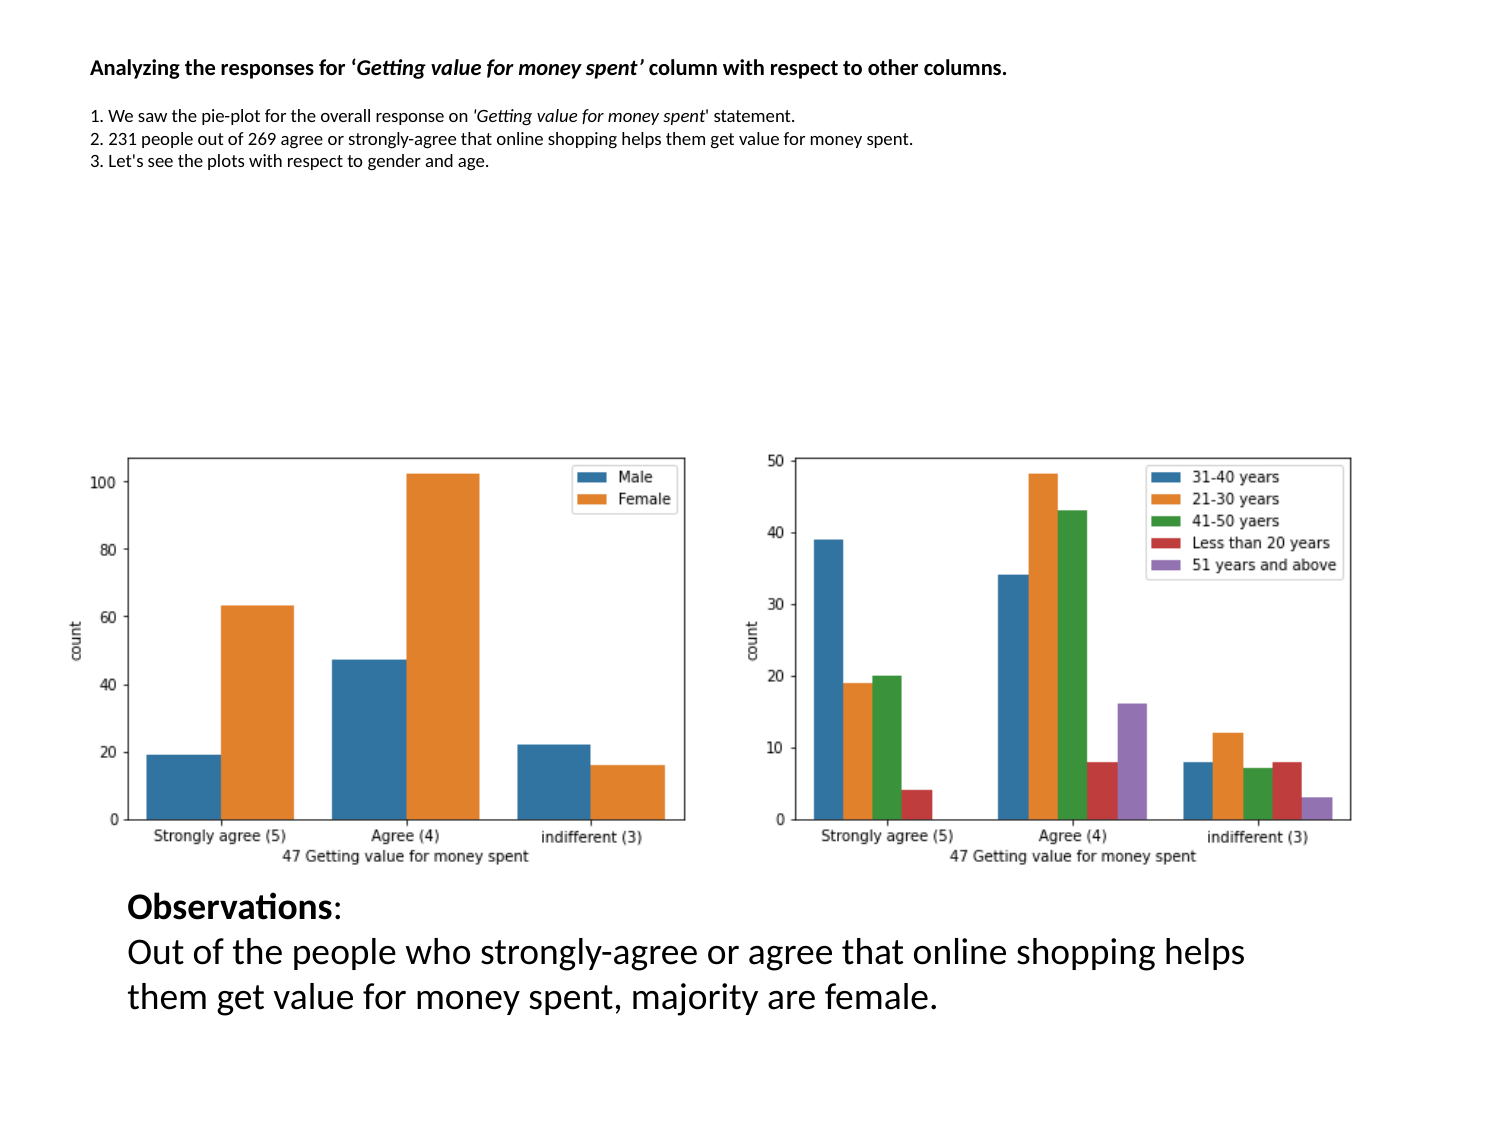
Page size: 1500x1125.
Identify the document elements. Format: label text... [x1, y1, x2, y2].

title Analyzing the responses for ‘Getting value for money spent’ column with respect to other columns. 1. We saw the pie-plot for the overall response on 'Getting value for money spent' statement. 2. 231 people out of 269 agree or strongly-agree that online shopping helps them get value for money spent. 3. Let's see the plots with respect to gender and age. [75, 45, 1425, 313]
text_box Observations: Out of the people who strongly-agree or agree that online shopping helps them get value for money spent, majority are female. [112, 886, 1325, 1070]
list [62, 449, 1413, 878]
